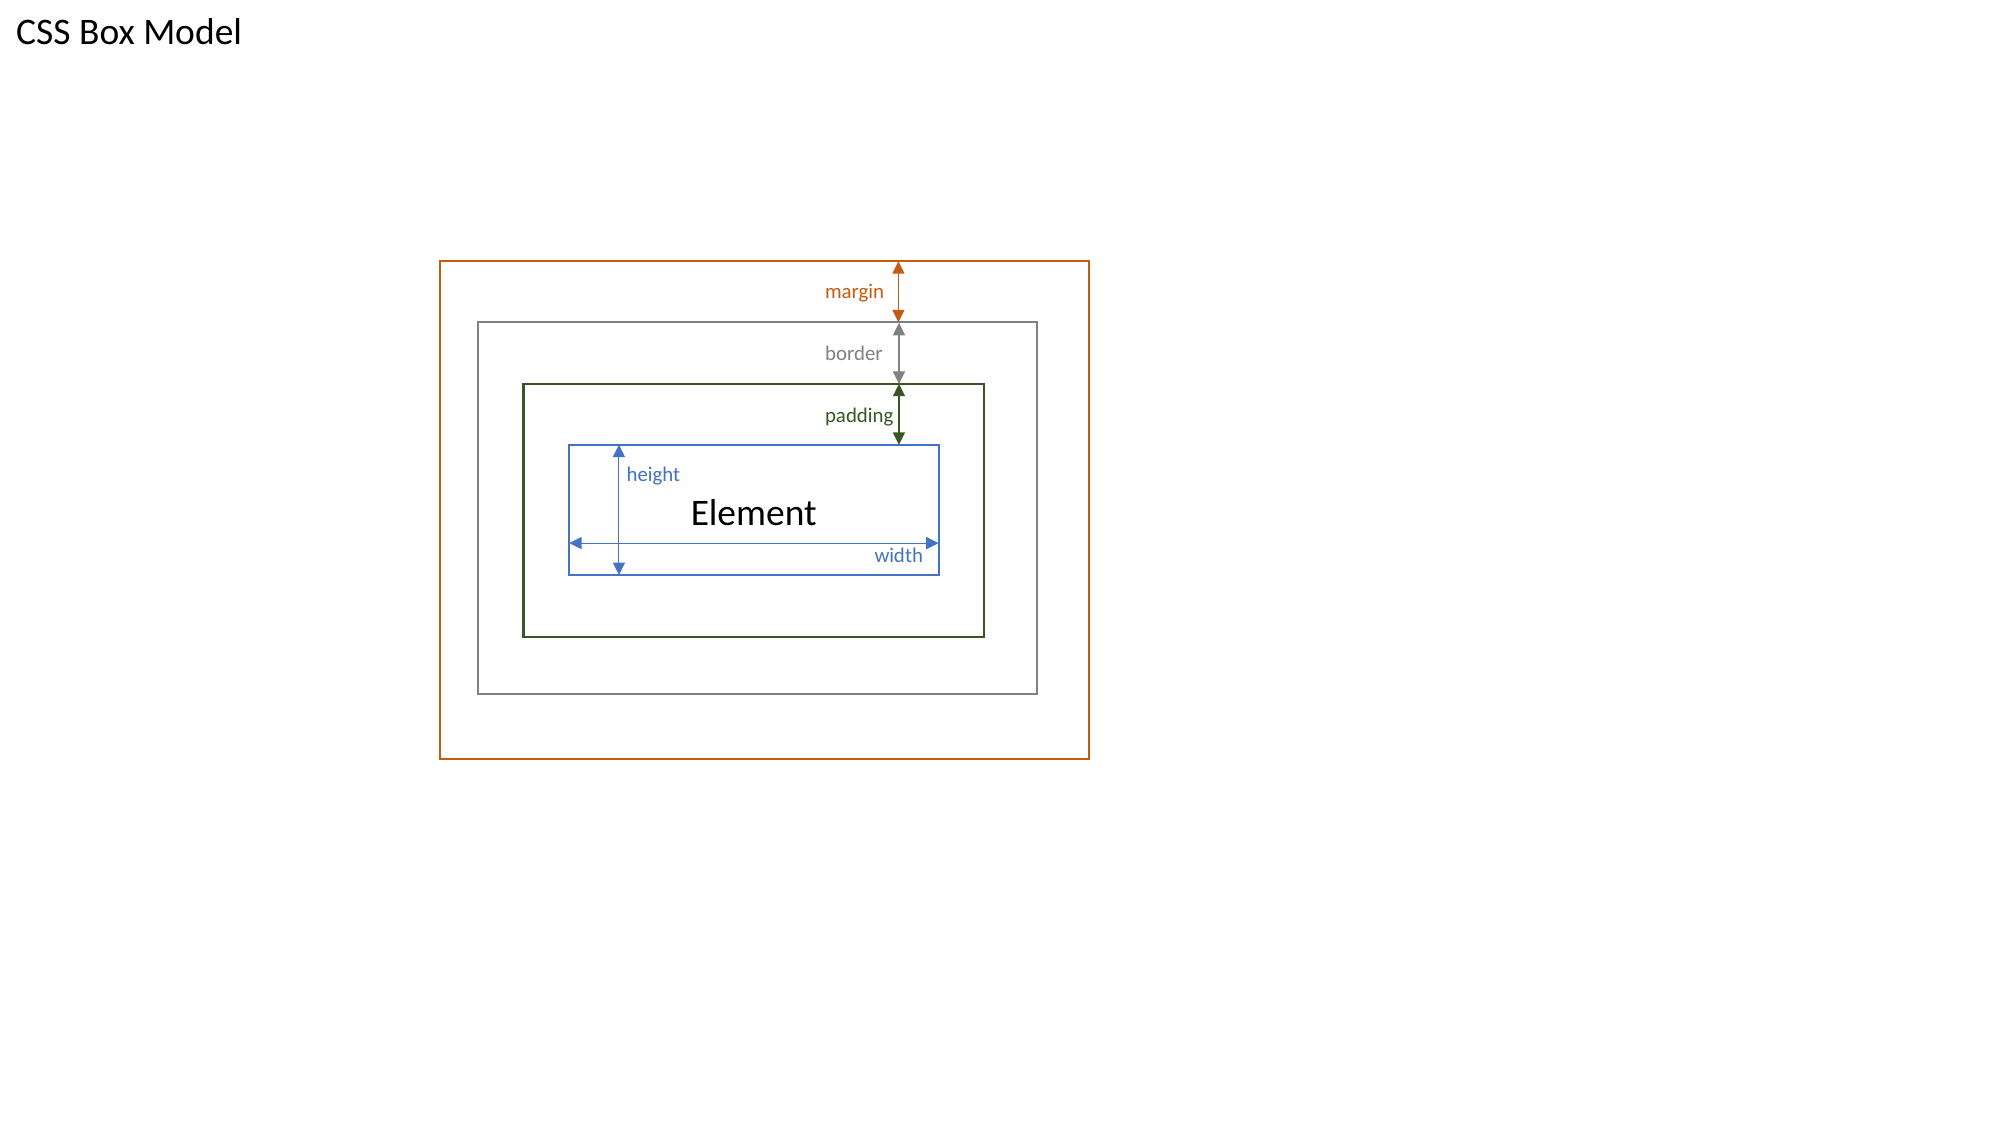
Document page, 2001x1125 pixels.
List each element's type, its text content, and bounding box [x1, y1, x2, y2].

text_box margin [810, 270, 898, 311]
text_box [439, 260, 1090, 760]
text_box CSS Box Model [1, 0, 258, 60]
